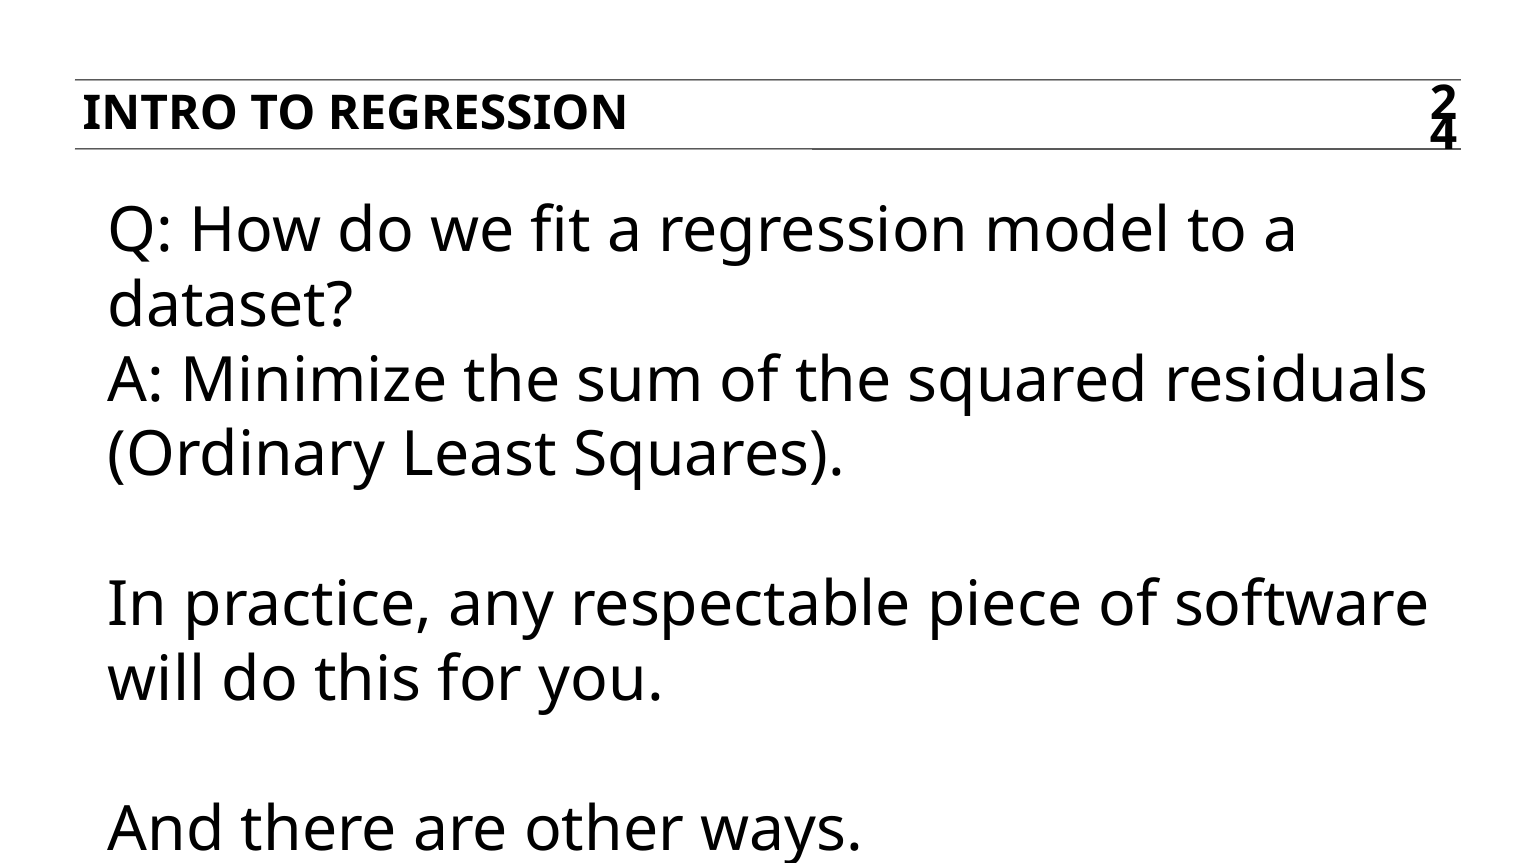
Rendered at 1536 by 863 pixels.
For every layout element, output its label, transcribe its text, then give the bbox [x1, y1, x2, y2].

list Intro to regression [67, 81, 1118, 132]
slide_number 24 [1419, 86, 1461, 138]
text_box Q: How do we fit a regression model to a dataset? A: Minimize the sum of the squared residuals (Ordinary Least Squares). In practice, any respectable piece of software will do this for you. And there are other ways. And software implements them as well. [92, 181, 1468, 863]
